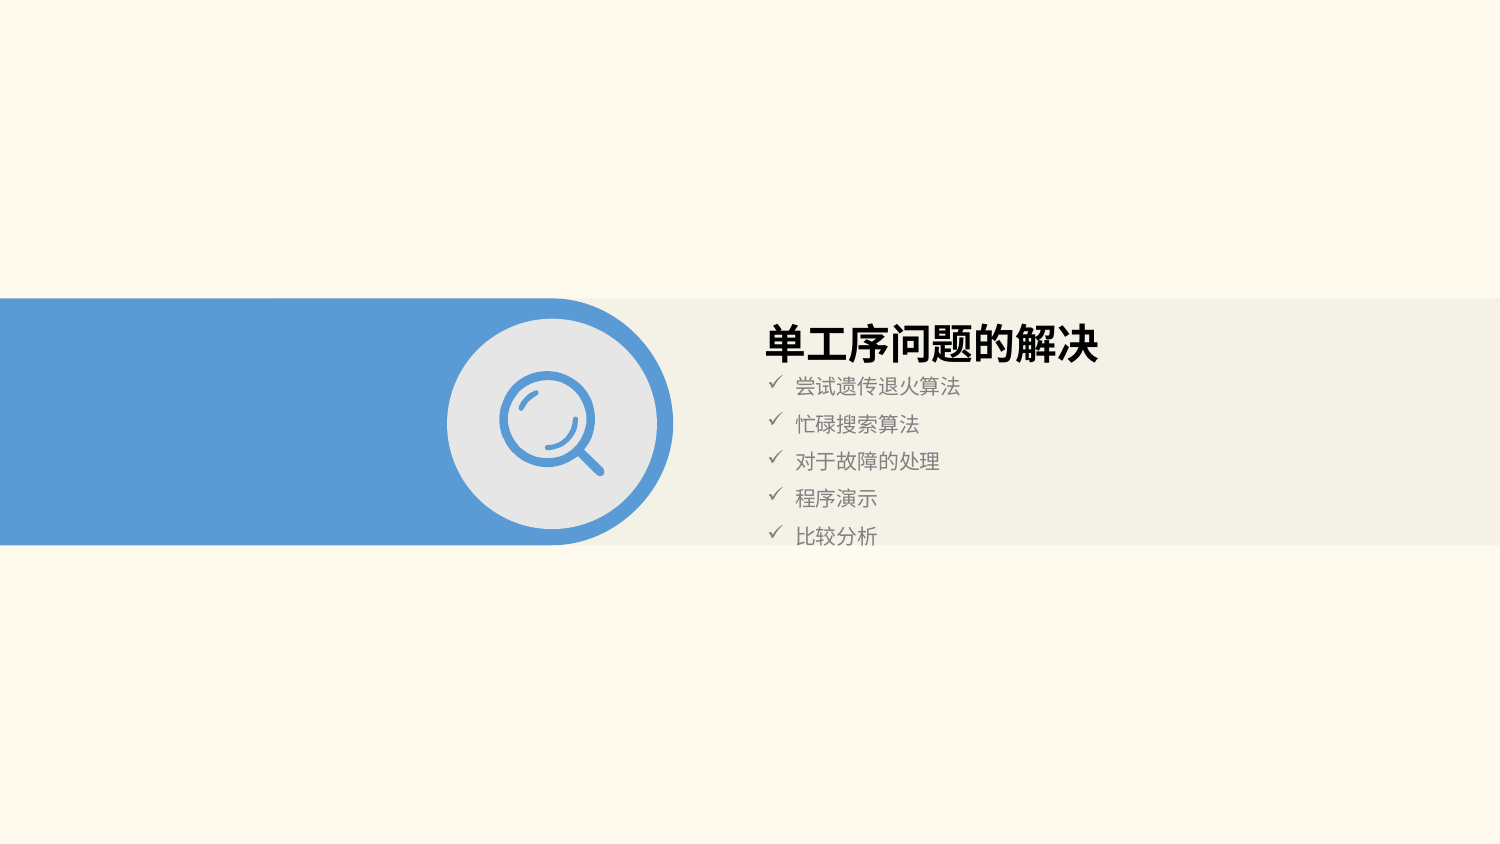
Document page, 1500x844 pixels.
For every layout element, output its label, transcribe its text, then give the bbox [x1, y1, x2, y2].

text_box [0, 298, 616, 546]
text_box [447, 318, 657, 530]
text_box 尝试遗传退火算法 忙碌搜索算法 对于故障的处理 程序演示 比较分析 [752, 376, 977, 556]
text_box 单工序问题的解决 [750, 310, 1156, 376]
text_box [560, 298, 1500, 546]
text_box [657, 362, 674, 483]
